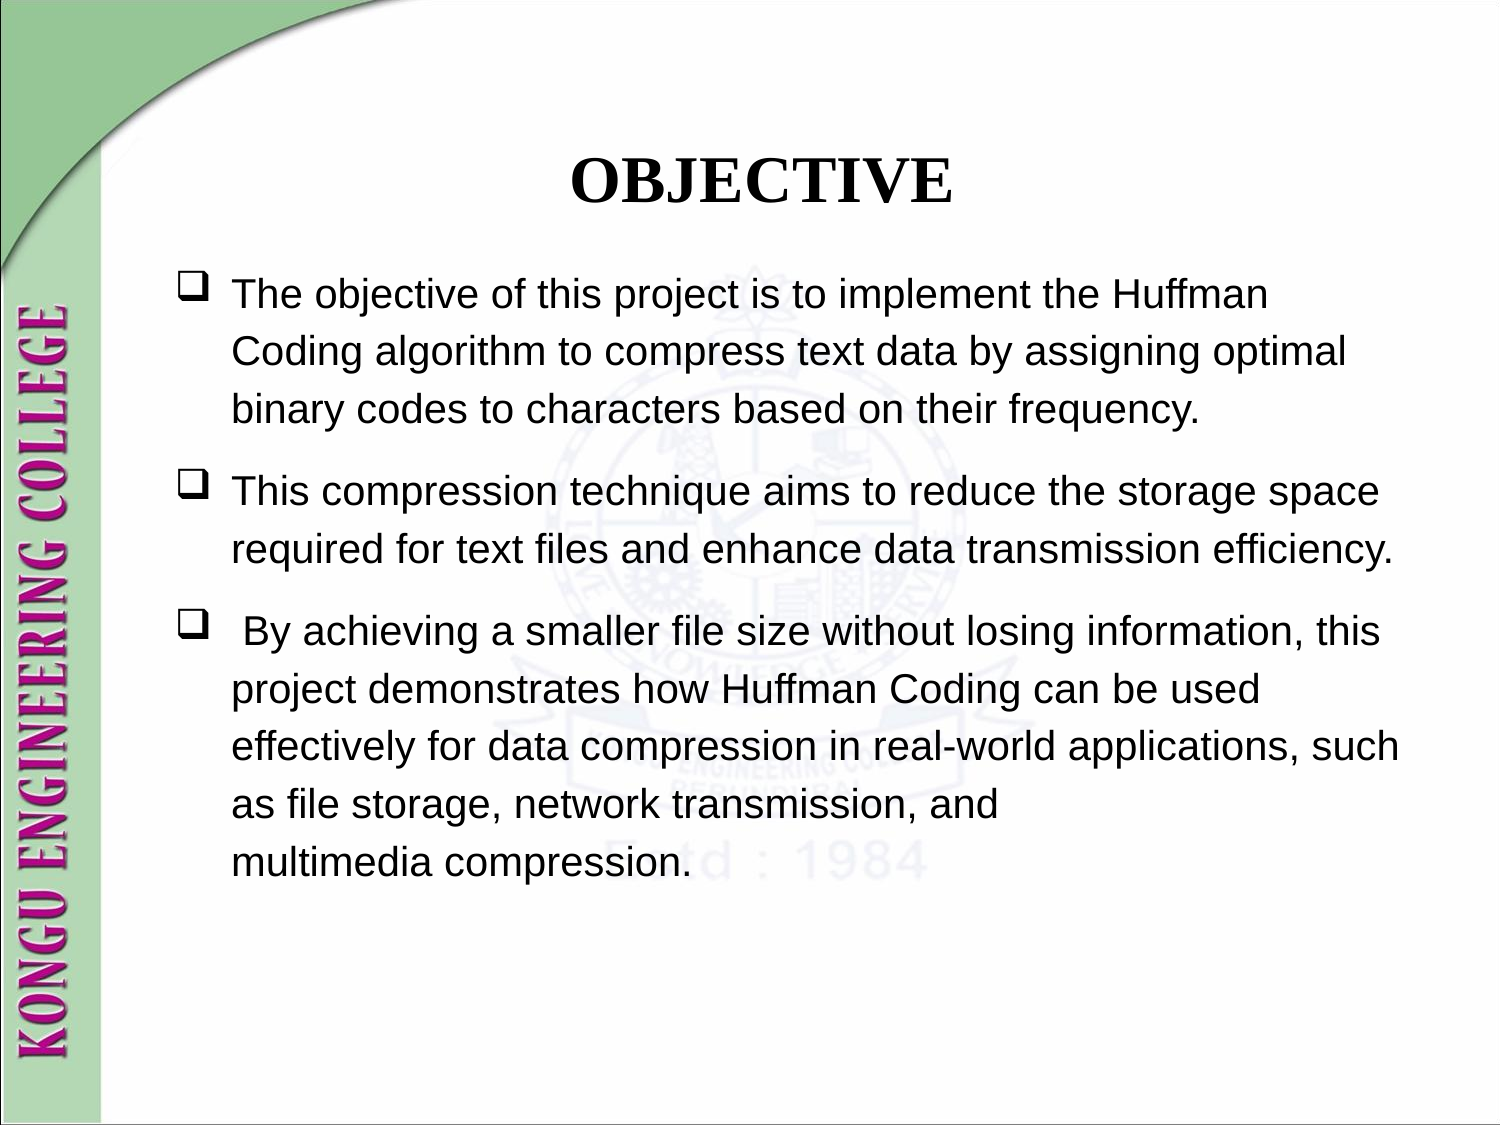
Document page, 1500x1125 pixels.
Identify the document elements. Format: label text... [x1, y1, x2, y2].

title OBJECTIVE [87, 28, 1438, 217]
picture [0, 0, 1500, 1125]
list The objective of this project is to implement the Huffman Coding algorithm to compress text data by assigning optimal binary codes to characters based on their frequency. This compression technique aims to reduce the storage space required for text files and enhance data transmission efficiency. By achieving a smaller file size without losing information, this project demonstrates how Huffman Coding can be used effectively for data compression in real-world applications, such as file storage, network transmission, and multimedia compression. [159, 251, 1425, 1038]
